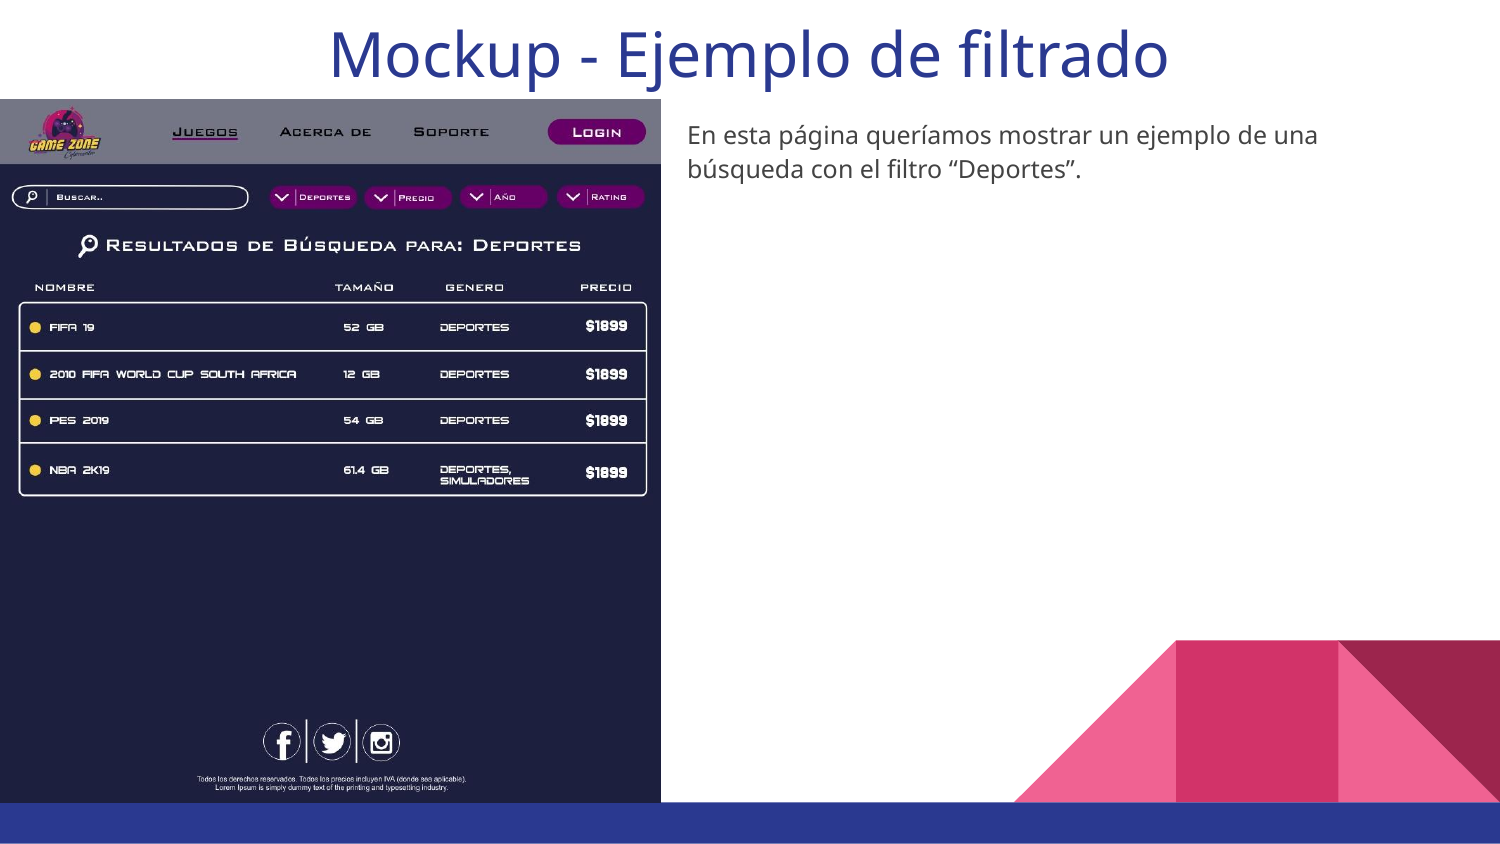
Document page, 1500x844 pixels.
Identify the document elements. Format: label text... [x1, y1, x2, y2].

picture [0, 99, 661, 803]
list En esta página queríamos mostrar un ejemplo de una búsqueda con el filtro “Deportes”. [672, 99, 1449, 637]
title Mockup - Ejemplo de filtrado [51, 0, 1449, 100]
